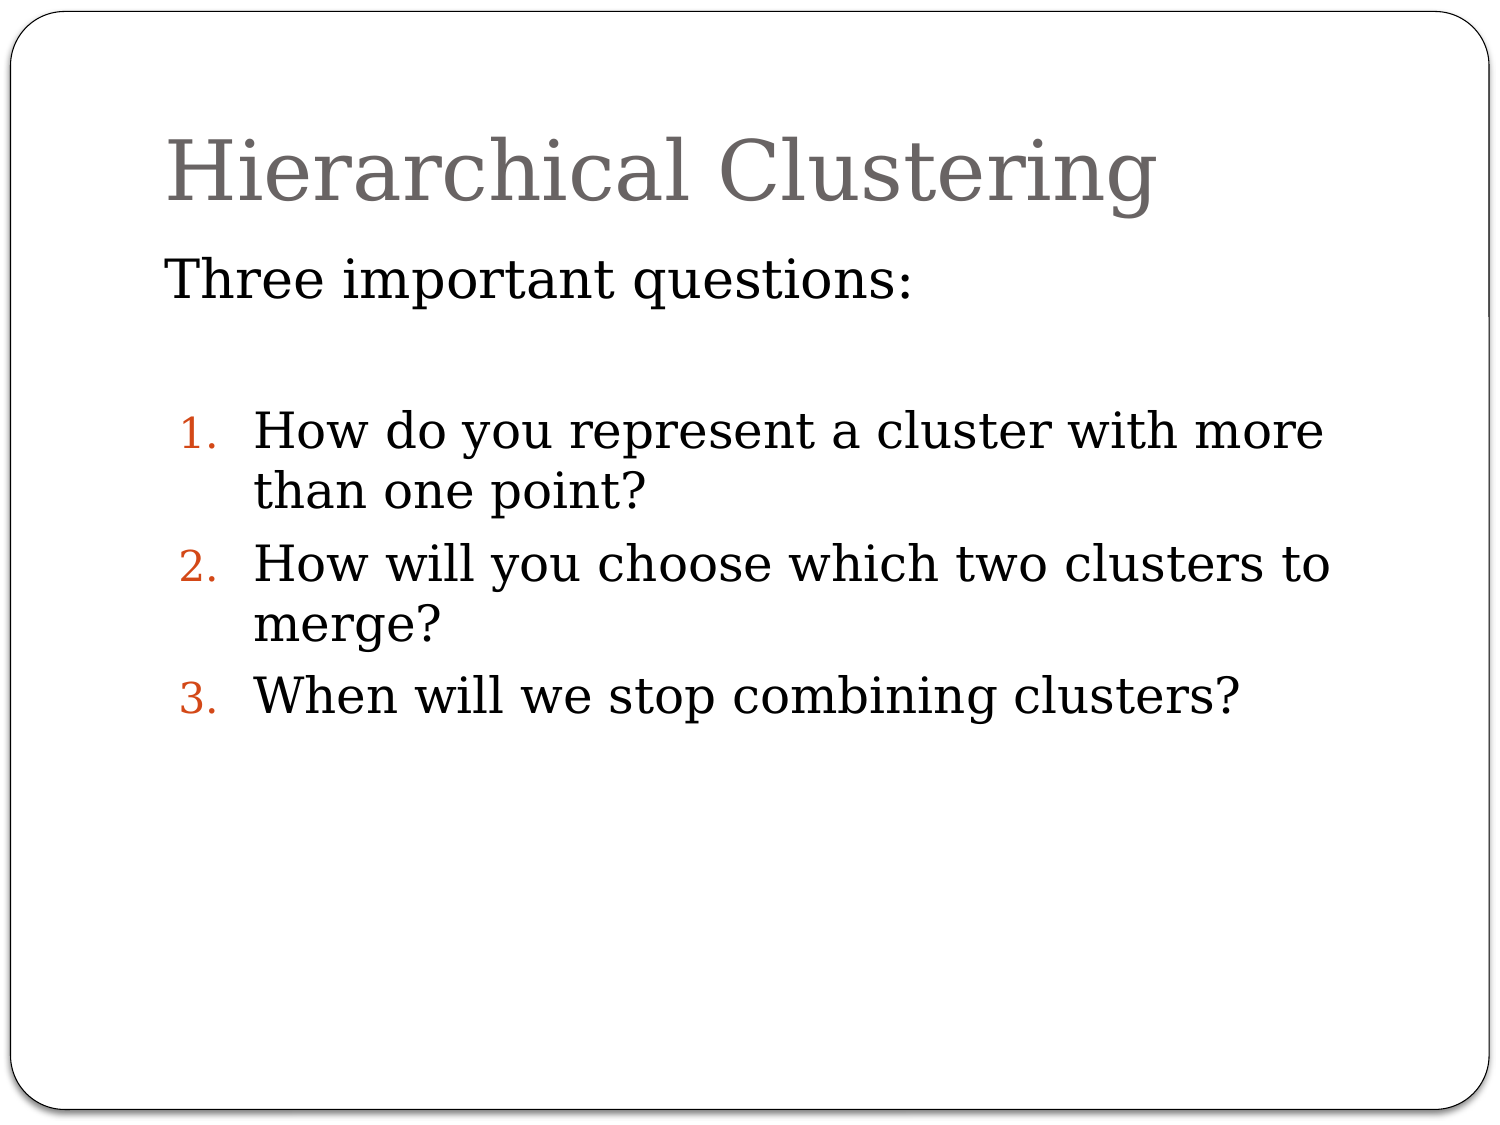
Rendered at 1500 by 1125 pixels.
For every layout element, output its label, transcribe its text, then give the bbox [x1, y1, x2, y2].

title Hierarchical Clustering [150, 45, 1425, 233]
list Three important questions: How do you represent a cluster with more than one point? How will you choose which two clusters to merge? When will we stop combining clusters? [150, 237, 1425, 988]
